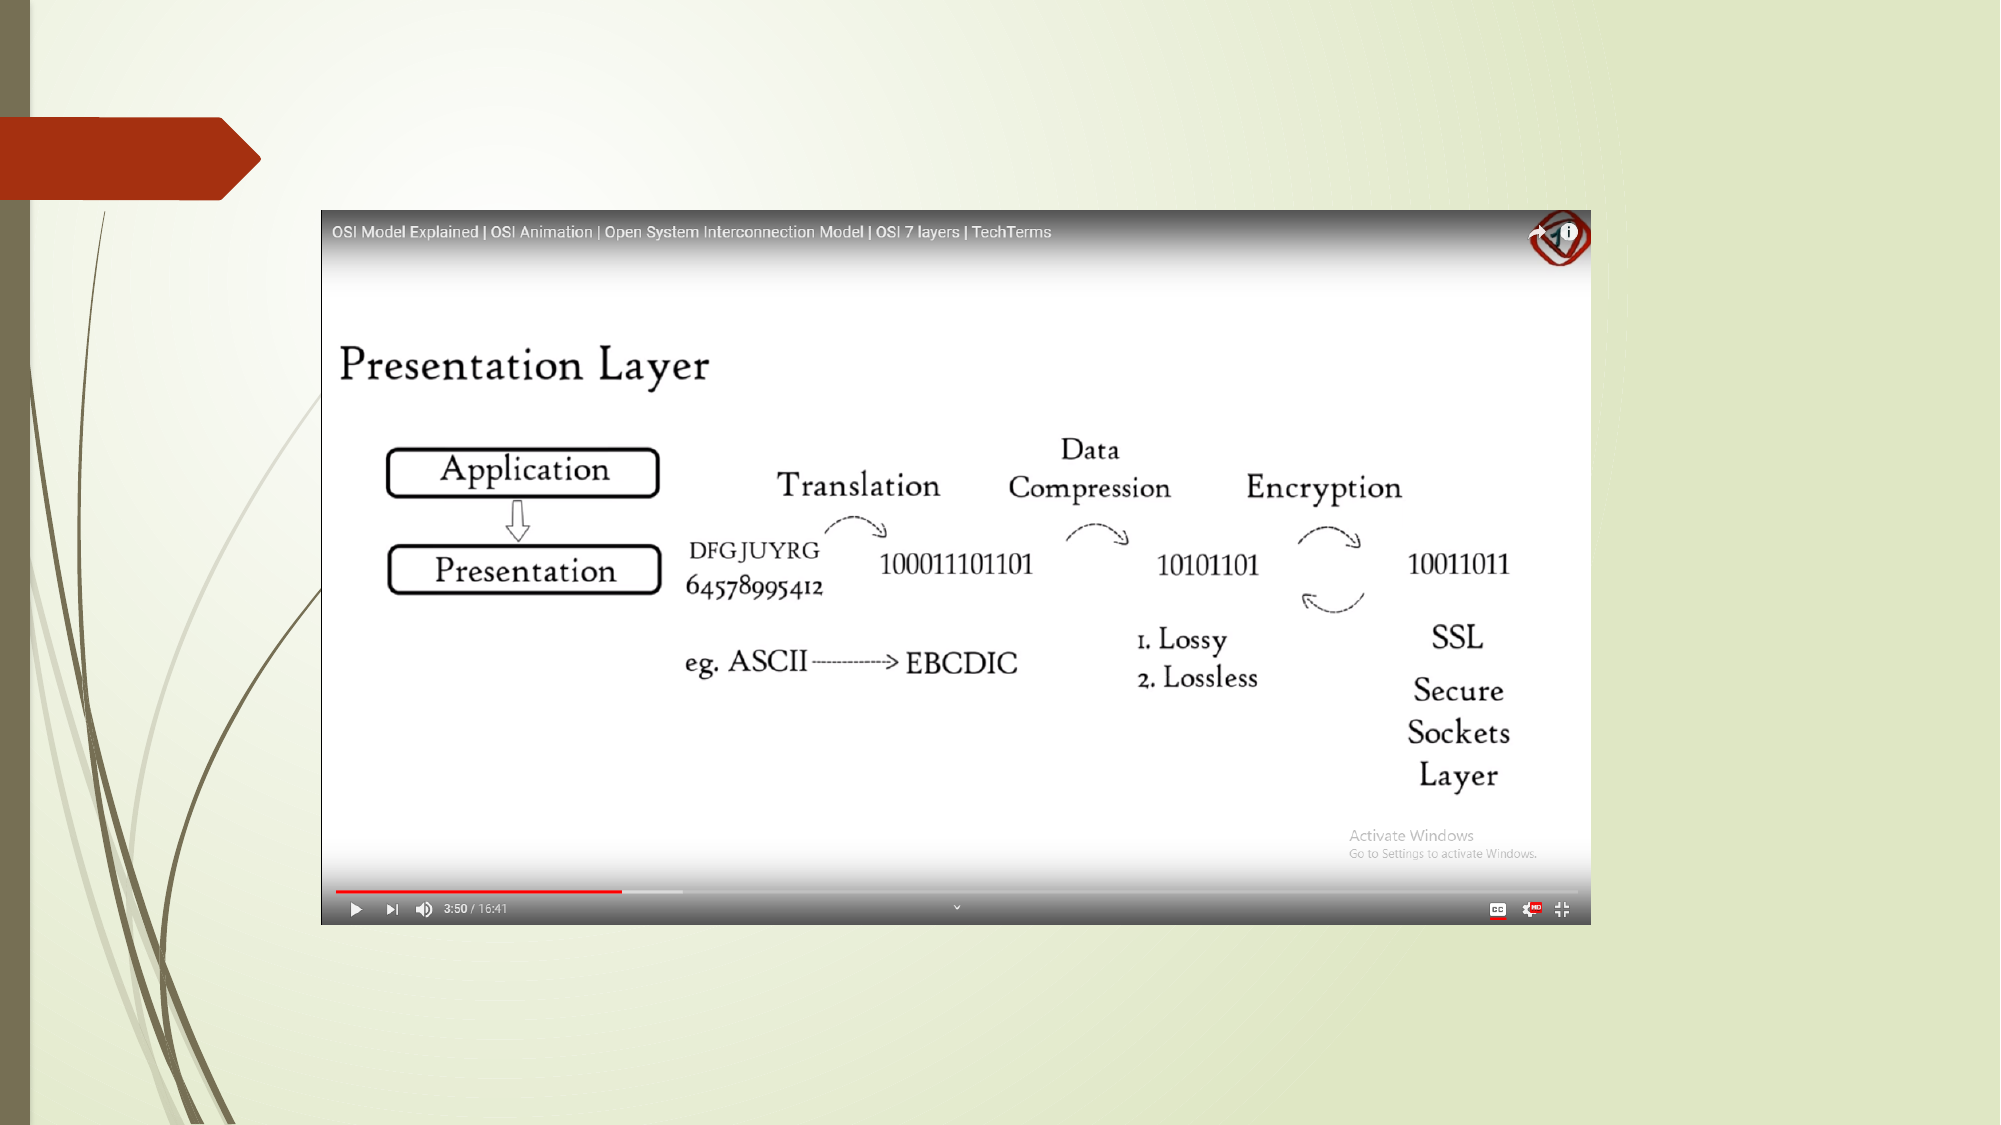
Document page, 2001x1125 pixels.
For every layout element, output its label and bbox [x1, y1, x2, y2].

list [320, 210, 1591, 925]
